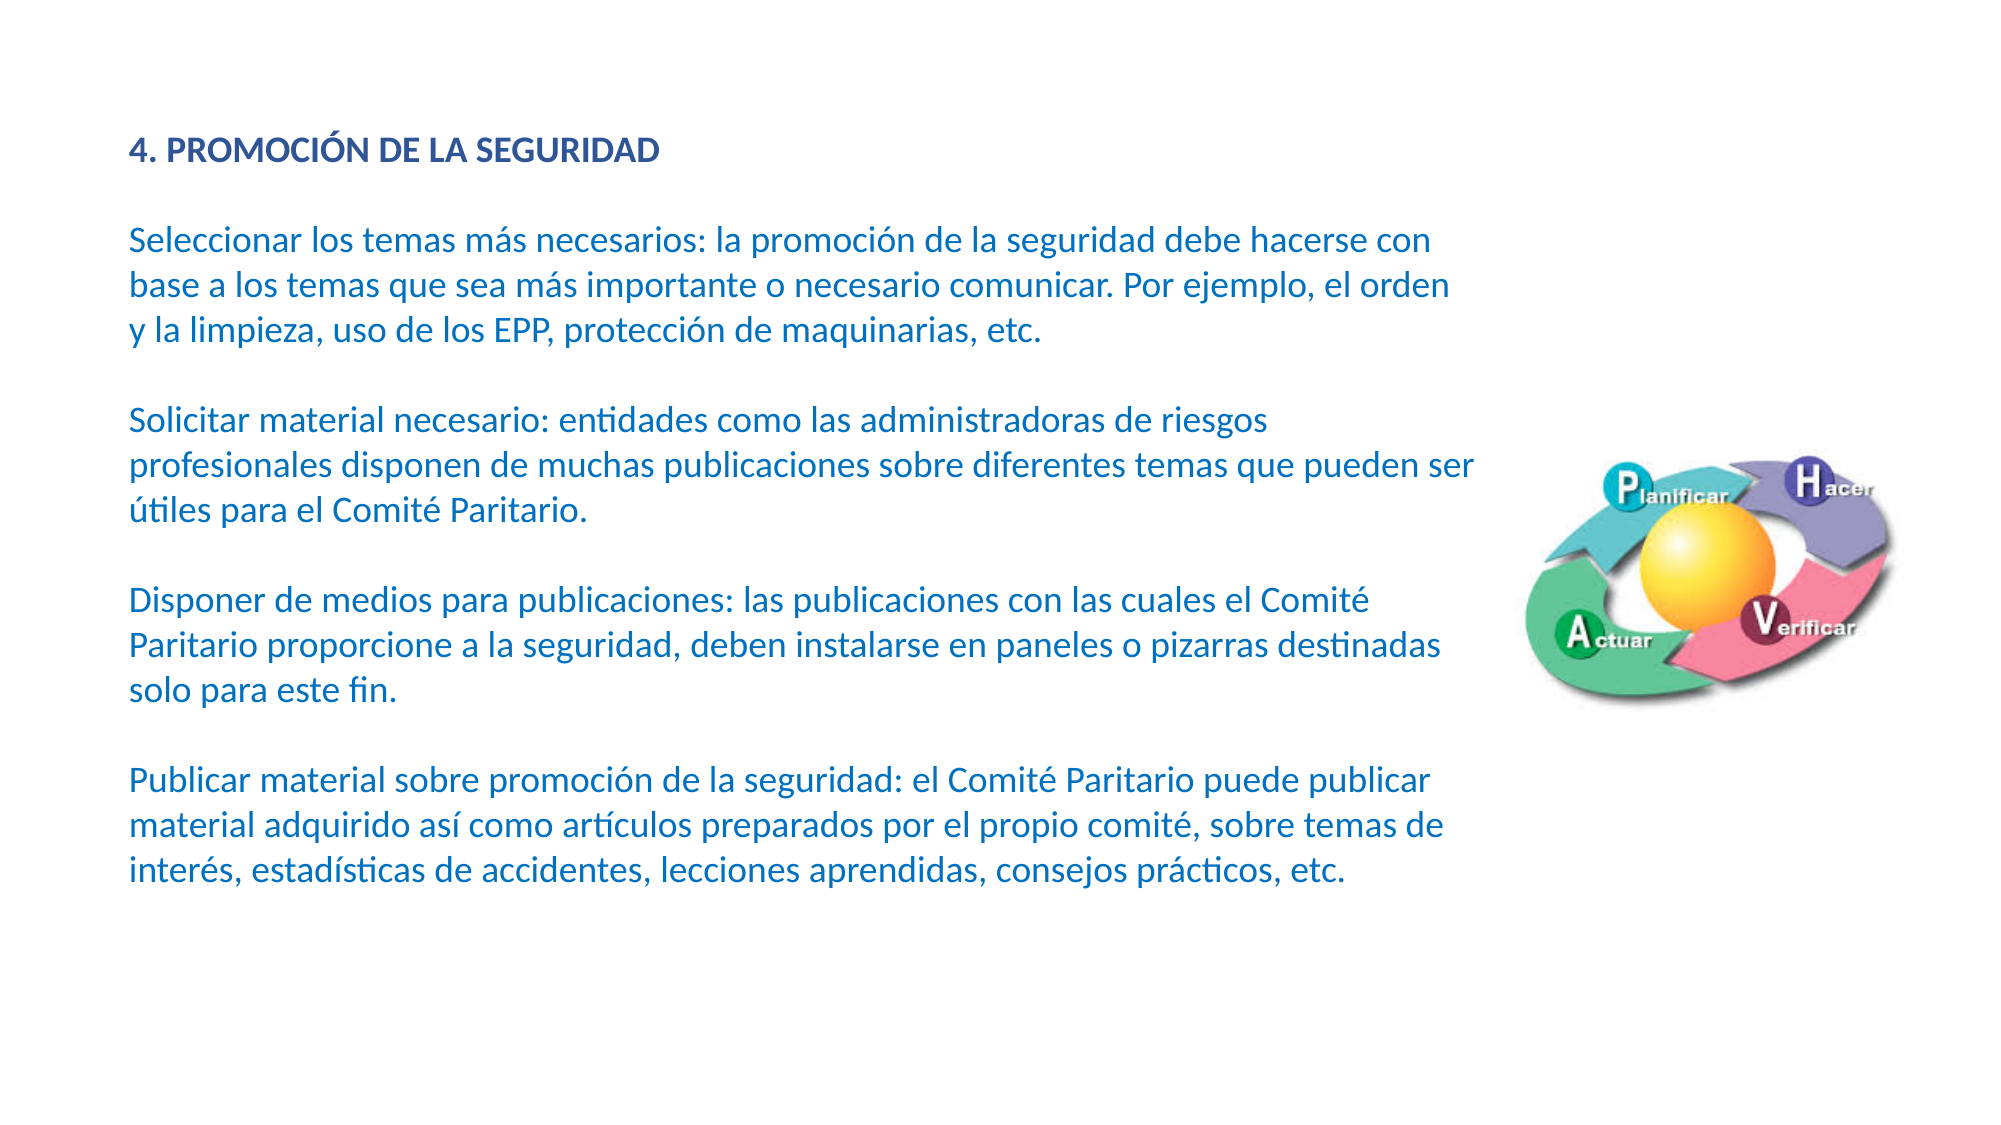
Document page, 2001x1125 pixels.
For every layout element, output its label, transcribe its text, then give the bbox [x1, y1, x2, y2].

text_box 4. PROMOCIÓN DE LA SEGURIDAD Seleccionar los temas más necesarios: la promoción de la seguridad debe hacerse con base a los temas que sea más importante o necesario comunicar. Por ejemplo, el orden y la limpieza, uso de los EPP, protección de maquinarias, etc. Solicitar material necesario: entidades como las administradoras de riesgos profesionales disponen de muchas publicaciones sobre diferentes temas que pueden ser útiles para el Comité Paritario. Disponer de medios para publicaciones: las publicaciones con las cuales el Comité Paritario proporcione a la seguridad, deben instalarse en paneles o pizarras destinadas solo para este fin. Publicar material sobre promoción de la seguridad: el Comité Paritario puede publicar material adquirido así como artículos preparados por el propio comité, sobre temas de interés, estadísticas de accidentes, lecciones aprendidas, consejos prácticos, etc. [114, 117, 1492, 898]
picture [1491, 436, 1929, 718]
